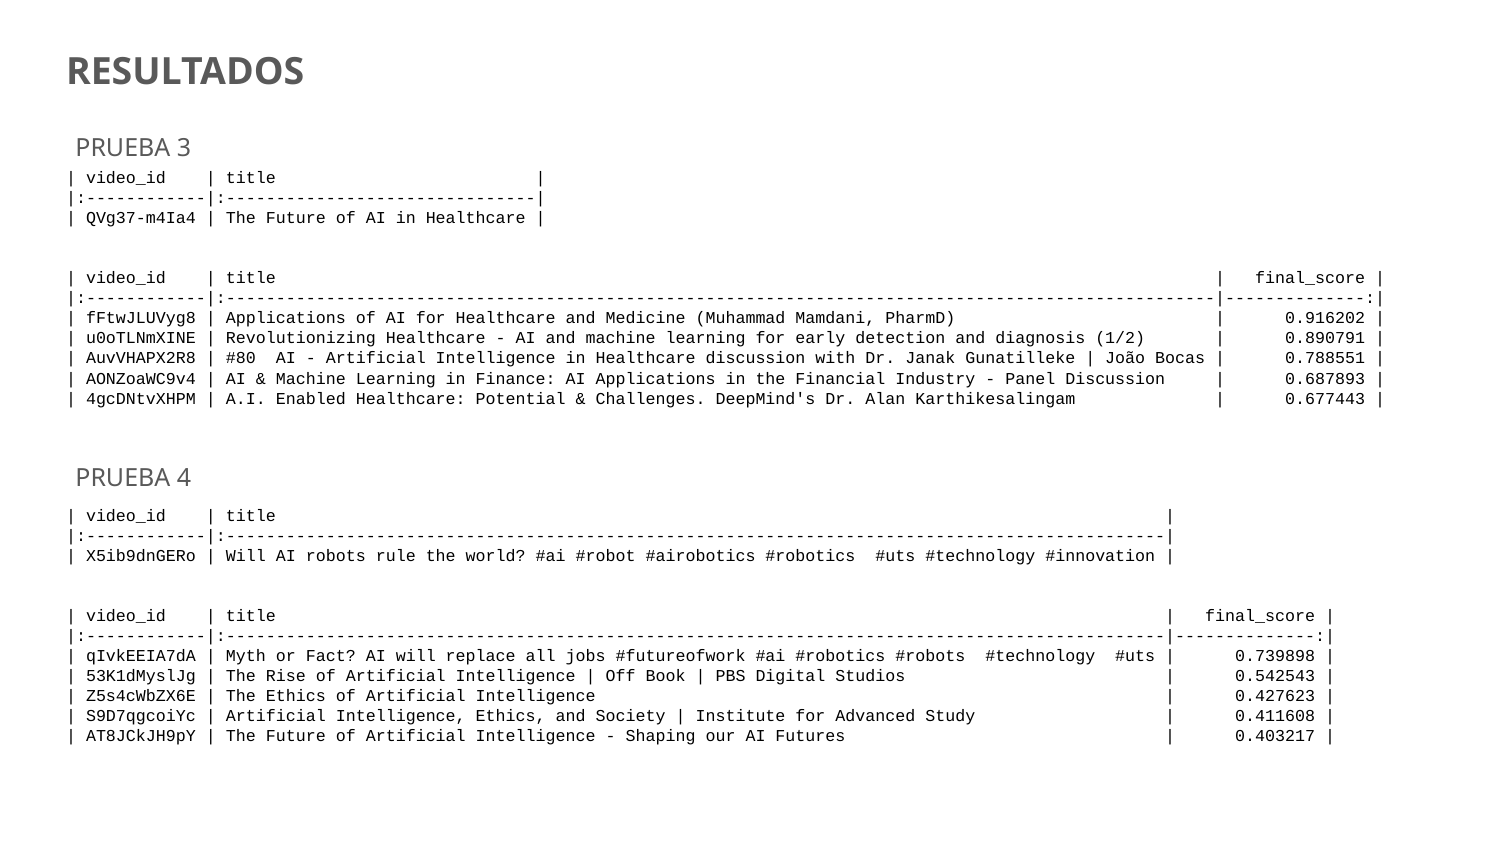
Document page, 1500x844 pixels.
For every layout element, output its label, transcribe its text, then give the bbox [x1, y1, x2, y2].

text_box | video_id | title | |:------------|:----------------------------------------------------------------------------------------------| | X5ib9dnGERo | Will AI robots rule the world? #ai #robot #airobotics #robotics #uts #technology #innovation | | video_id | title | final_score | |:------------|:----------------------------------------------------------------------------------------------|--------------:| | qIvkEEIA7dA | Myth or Fact? AI will replace all jobs #futureofwork #ai #robotics #robots #technology #uts | 0.739898 | | 53K1dMyslJg | The Rise of Artificial Intelligence | Off Book | PBS Digital Studios | 0.542543 | | Z5s4cWbZX6E | The Ethics of Artificial Intelligence | 0.427623 | | S9D7qgcoiYc | Artificial Intelligence, Ethics, and Society | Institute for Advanced Study | 0.411608 | | AT8JCkJH9pY | The Future of Artificial Intelligence - Shaping our AI Futures | 0.403217 | [51, 489, 1449, 785]
text_box PRUEBA 3 [60, 116, 313, 159]
text_box PRUEBA 4 [60, 446, 313, 489]
title RESULTADOS [51, 32, 1449, 127]
list | video_id | title | |:------------|:-------------------------------| | QVg37-m4Ia4 | The Future of AI in Healthcare | | video_id | title | final_score | |:------------|:---------------------------------------------------------------------------------------------------|--------------:| | fFtwJLUVyg8 | Applications of AI for Healthcare and Medicine (Muhammad Mamdani, PharmD) | 0.916202 | | u0oTLNmXINE | Revolutionizing Healthcare - AI and machine learning for early detection and diagnosis (1/2) | 0.890791 | | AuvVHAPX2R8 | #80 AI - Artificial Intelligence in Healthcare discussion with Dr. Janak Gunatilleke | João Bocas | 0.788551 | | AONZoaWC9v4 | AI & Machine Learning in Finance: AI Applications in the Financial Industry - Panel Discussion | 0.687893 | | 4gcDNtvXHPM | A.I. Enabled Healthcare: Potential & Challenges. DeepMind's Dr. Alan Karthikesalingam | 0.677443 | [51, 151, 1449, 455]
